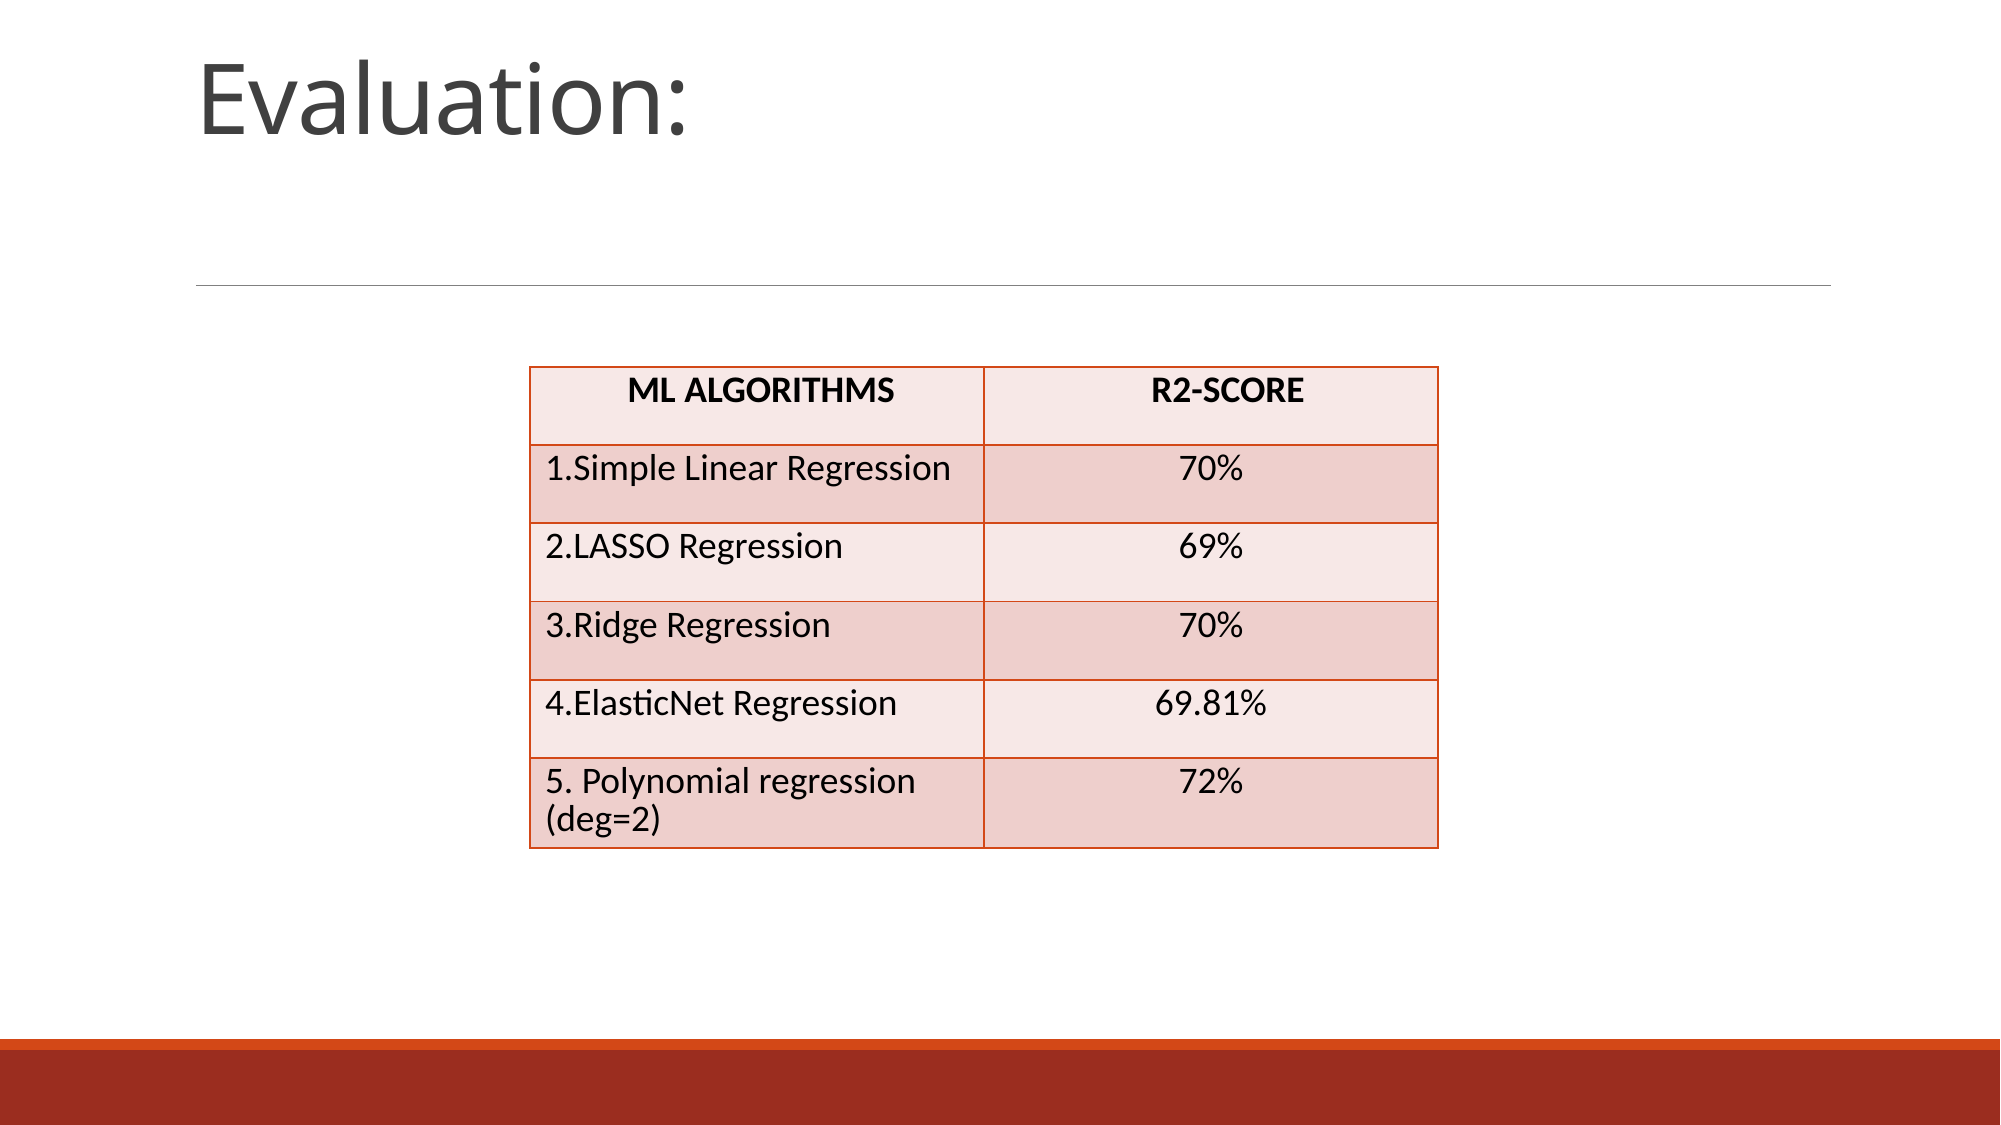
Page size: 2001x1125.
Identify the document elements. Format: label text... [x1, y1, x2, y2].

table_cell 72% [985, 759, 1437, 847]
table_cell 2.LASSO Regression [531, 524, 983, 601]
table_cell 70% [985, 602, 1437, 679]
table_cell 3.Ridge Regression [531, 602, 983, 679]
title Evaluation: [180, 47, 1830, 163]
table_cell 1.Simple Linear Regression [531, 446, 983, 522]
table_header R2-SCORE [985, 368, 1437, 444]
table_cell 69% [985, 524, 1437, 601]
table_header ML ALGORITHMS [531, 368, 983, 444]
table_cell 4.ElasticNet Regression [531, 681, 983, 757]
table_cell 5. Polynomial regression (deg=2) [531, 759, 983, 847]
table_cell 70% [985, 446, 1437, 522]
table_cell 69.81% [985, 681, 1437, 757]
